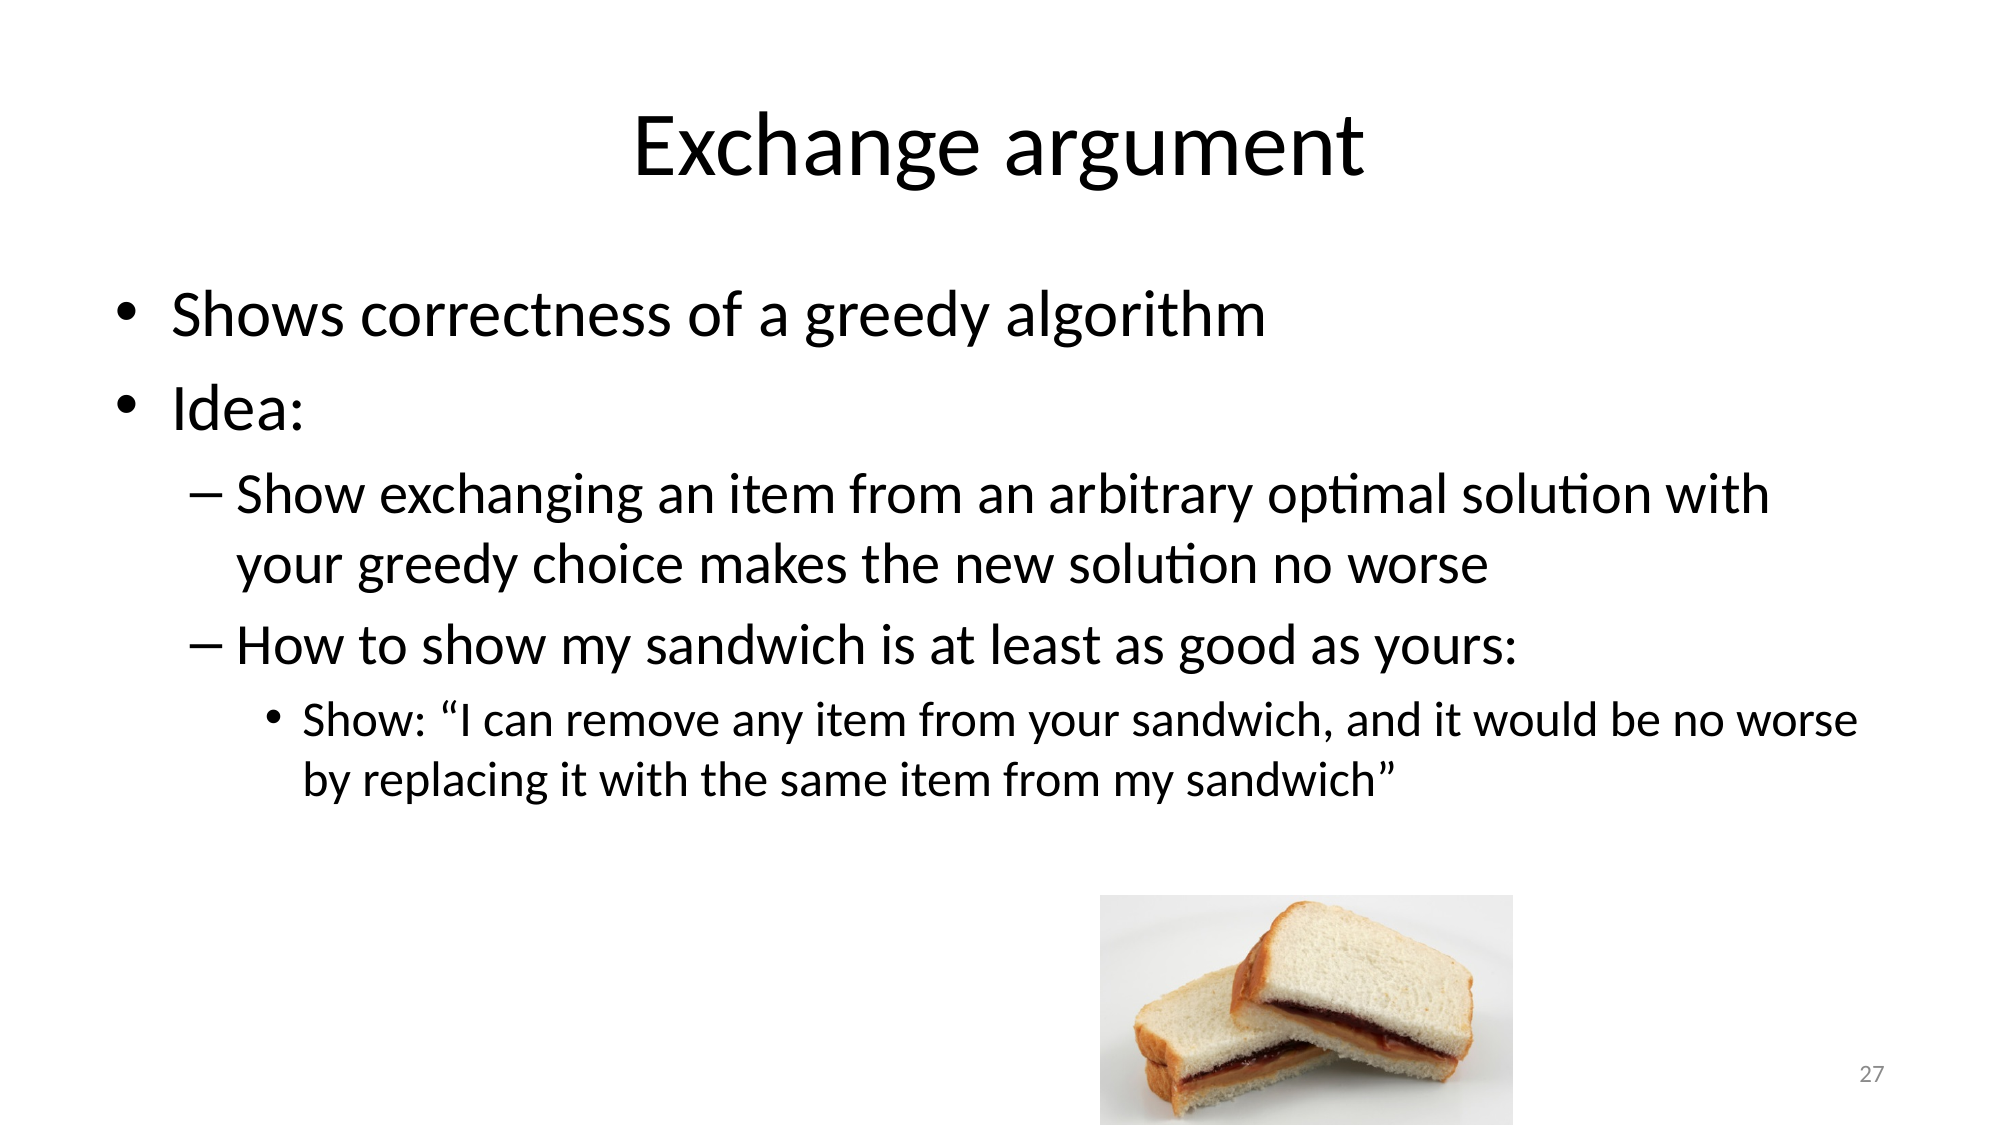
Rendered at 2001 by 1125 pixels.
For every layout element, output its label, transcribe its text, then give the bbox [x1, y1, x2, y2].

slide_number 27 [1516, 1042, 1900, 1103]
picture [1099, 895, 1513, 1125]
list Shows correctness of a greedy algorithm Idea: Show exchanging an item from an arbitrary optimal solution with your greedy choice makes the new solution no worse How to show my sandwich is at least as good as yours: Show: “I can remove any item from your sandwich, and it would be no worse by replacing it with the same item from my sandwich” [99, 262, 1900, 1005]
title Exchange argument [99, 45, 1900, 233]
